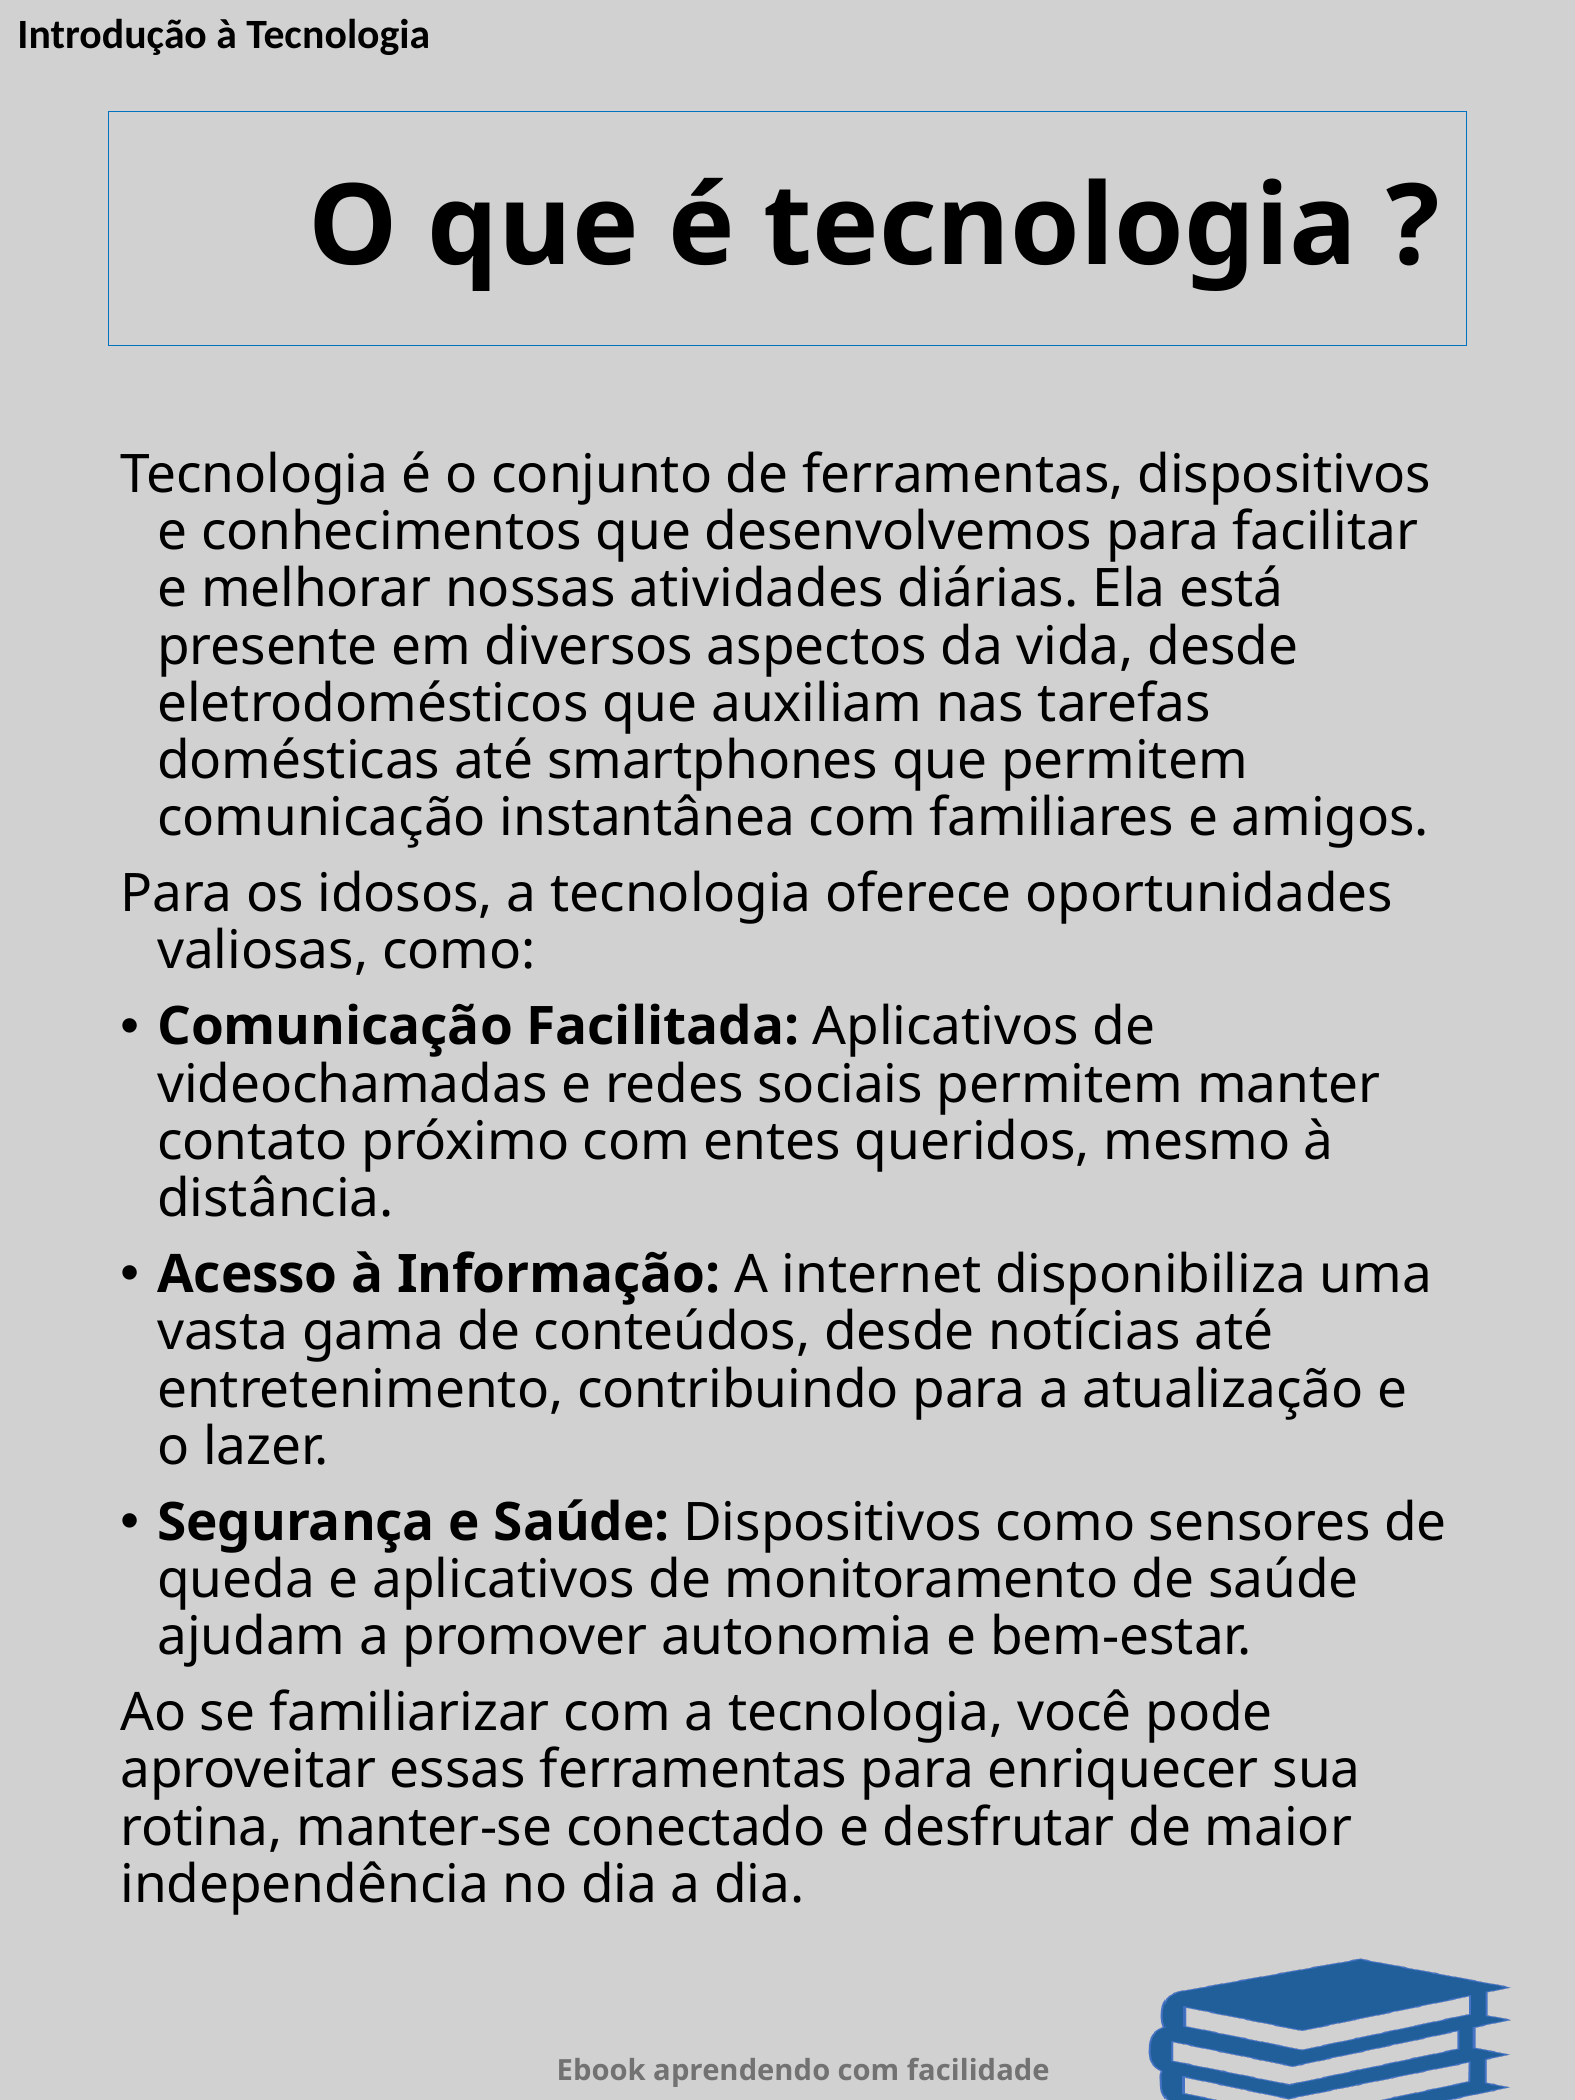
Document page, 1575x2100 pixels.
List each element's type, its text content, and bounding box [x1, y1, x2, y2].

picture [1127, 1940, 1533, 2100]
text_box Introdução à Tecnologia [2, 0, 559, 65]
list Tecnologia é o conjunto de ferramentas, dispositivos e conhecimentos que desenvolvemos para facilitar e melhorar nossas atividades diárias. Ela está presente em diversos aspectos da vida, desde eletrodomésticos que auxiliam nas tarefas domésticas até smartphones que permitem comunicação instantânea com familiares e amigos. Para os idosos, a tecnologia oferece oportunidades valiosas, como: Comunicação Facilitada: Aplicativos de videochamadas e redes sociais permitem manter contato próximo com entes queridos, mesmo à distância. Acesso à Informação: A internet disponibiliza uma vasta gama de conteúdos, desde notícias até entretenimento, contribuindo para a atualização e o lazer. Segurança e Saúde: Dispositivos como sensores de queda e aplicativos de monitoramento de saúde ajudam a promover autonomia e bem-estar. Ao se familiarizar com a tecnologia, você pode aproveitar essas ferramentas para enriquecer sua rotina, manter-se conectado e desfrutar de maior independência no dia a dia. [105, 439, 1467, 1944]
title O que é tecnologia ? [108, 111, 1467, 346]
text_box Ebook aprendendo com facilidade [541, 2044, 1127, 2100]
